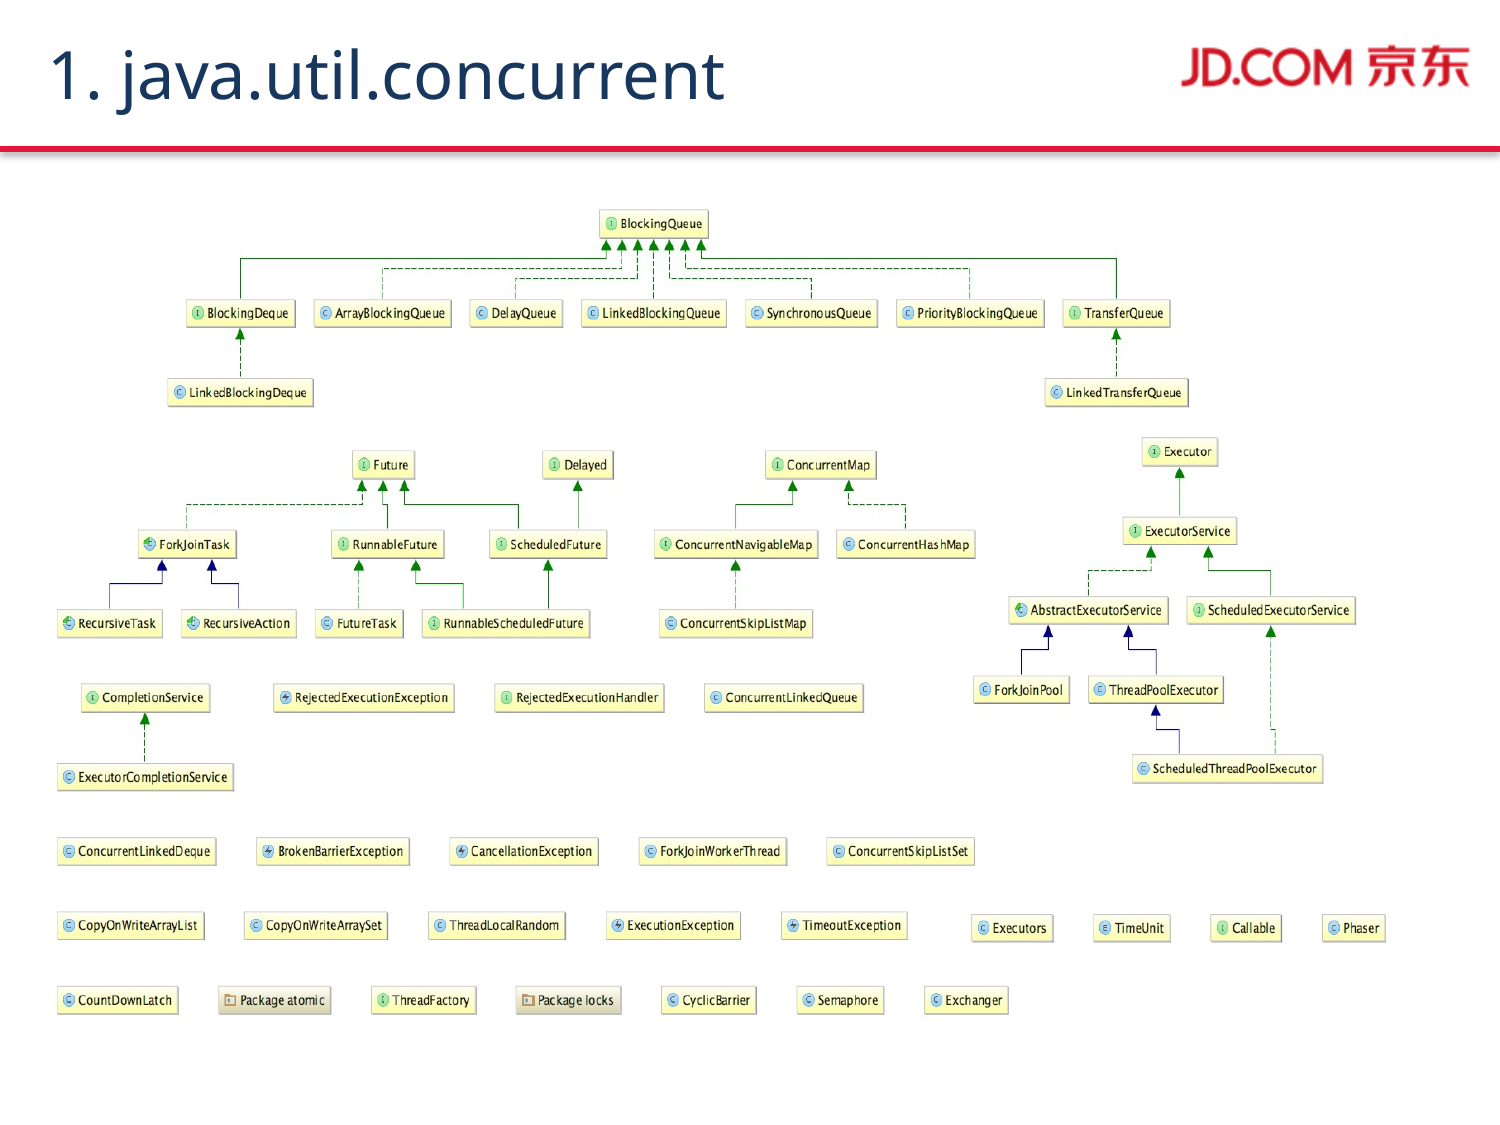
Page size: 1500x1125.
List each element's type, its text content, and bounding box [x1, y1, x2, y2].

title 1. java.util.concurrent [32, 10, 1472, 135]
picture [0, 169, 1500, 1071]
